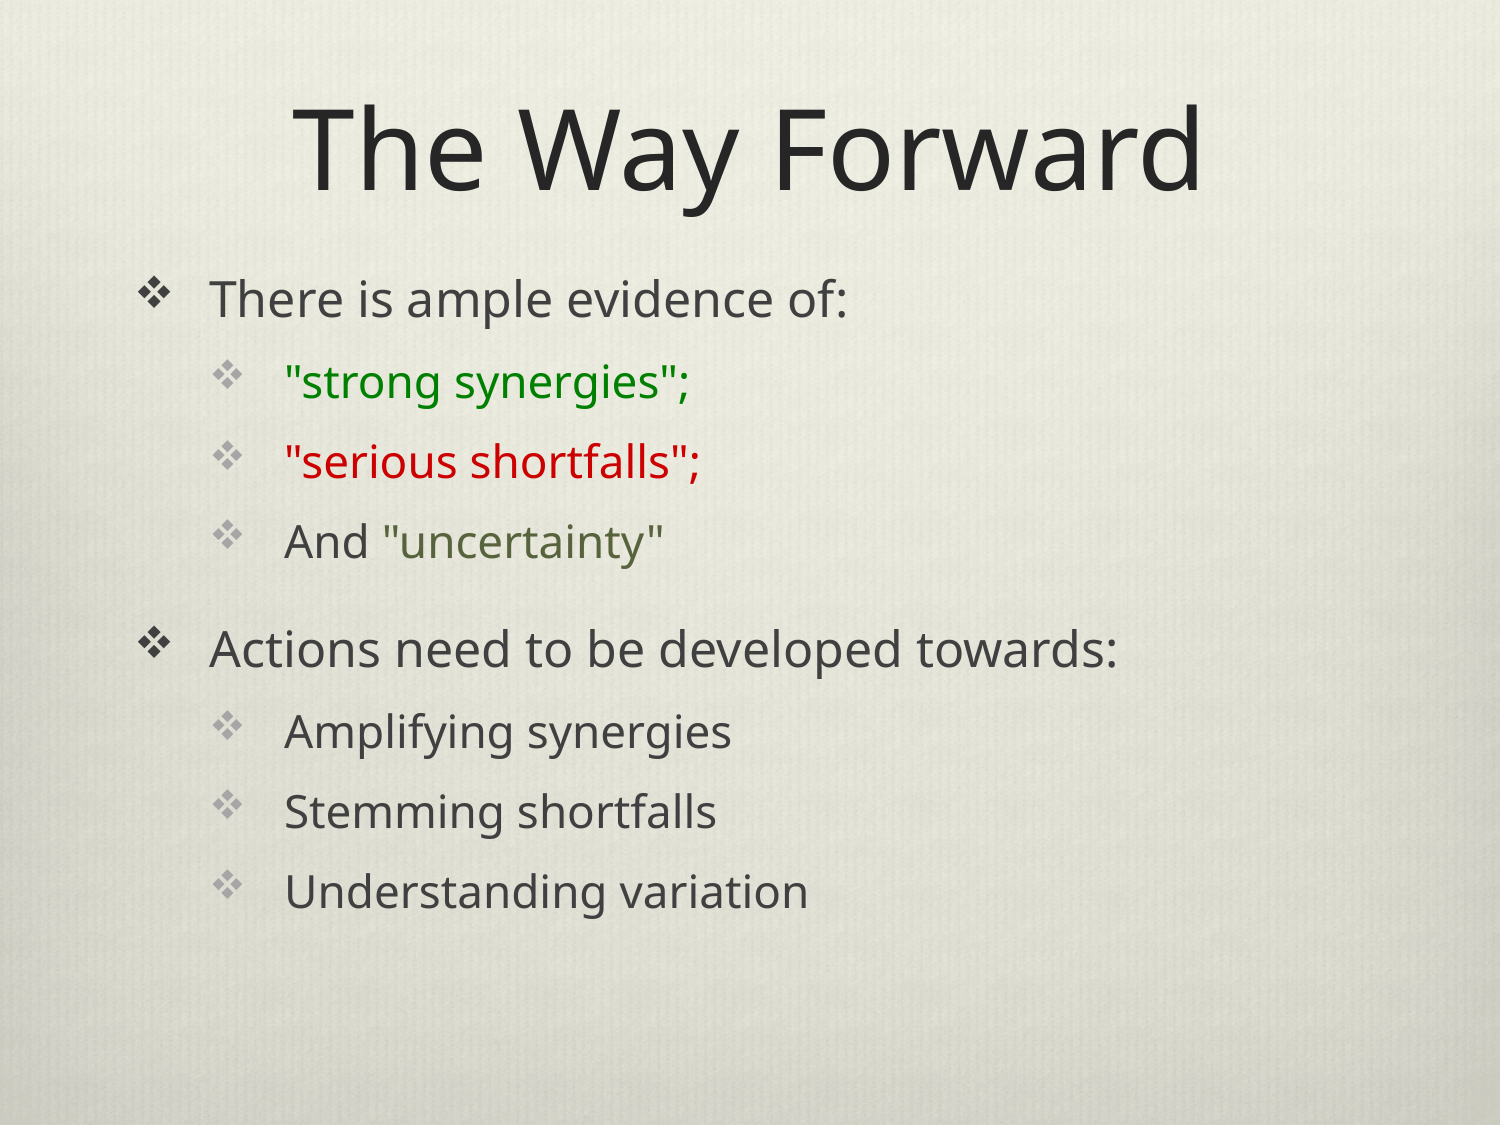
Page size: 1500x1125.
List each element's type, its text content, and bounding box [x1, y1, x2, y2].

title The Way Forward [119, 51, 1381, 240]
list There is ample evidence of: "strong synergies"; "serious shortfalls"; And "uncertainty" Actions need to be developed towards: Amplifying synergies Stemming shortfalls Understanding variation [119, 260, 1381, 1011]
